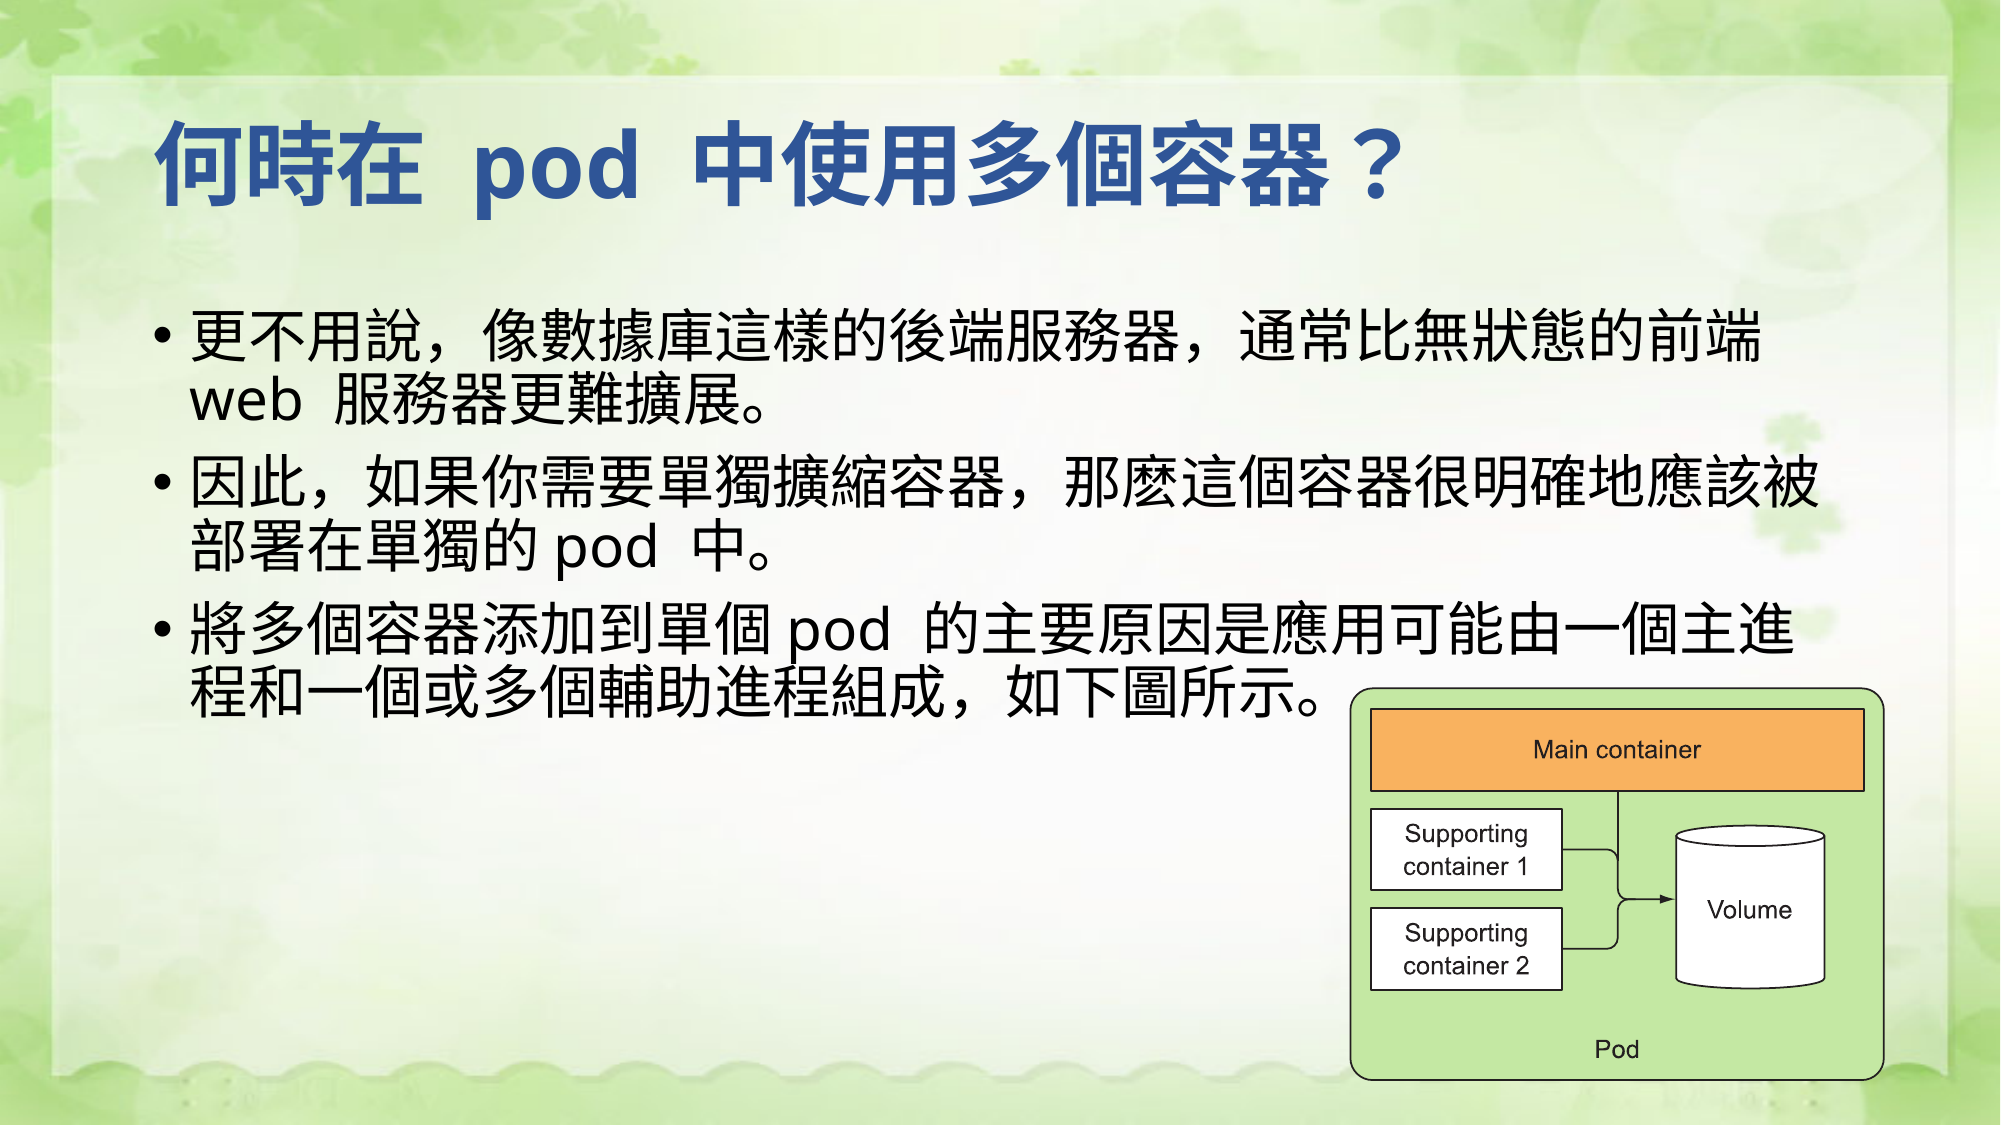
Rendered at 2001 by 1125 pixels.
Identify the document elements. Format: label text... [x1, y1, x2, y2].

list 更不用說，像數據庫這樣的後端服務器，通常比無狀態的前端 web 服務器更難擴展。 因此，如果你需要單獨擴縮容器，那麽這個容器很明確地應該被部署在單獨的pod 中。 將多個容器添加到單個pod 的主要原因是應用可能由一個主進程和一個或多個輔助進程組成，如下圖所示。 [137, 299, 1863, 1014]
picture [0, 0, 2001, 1125]
title 何時在 pod 中使用多個容器？ [137, 59, 1863, 278]
